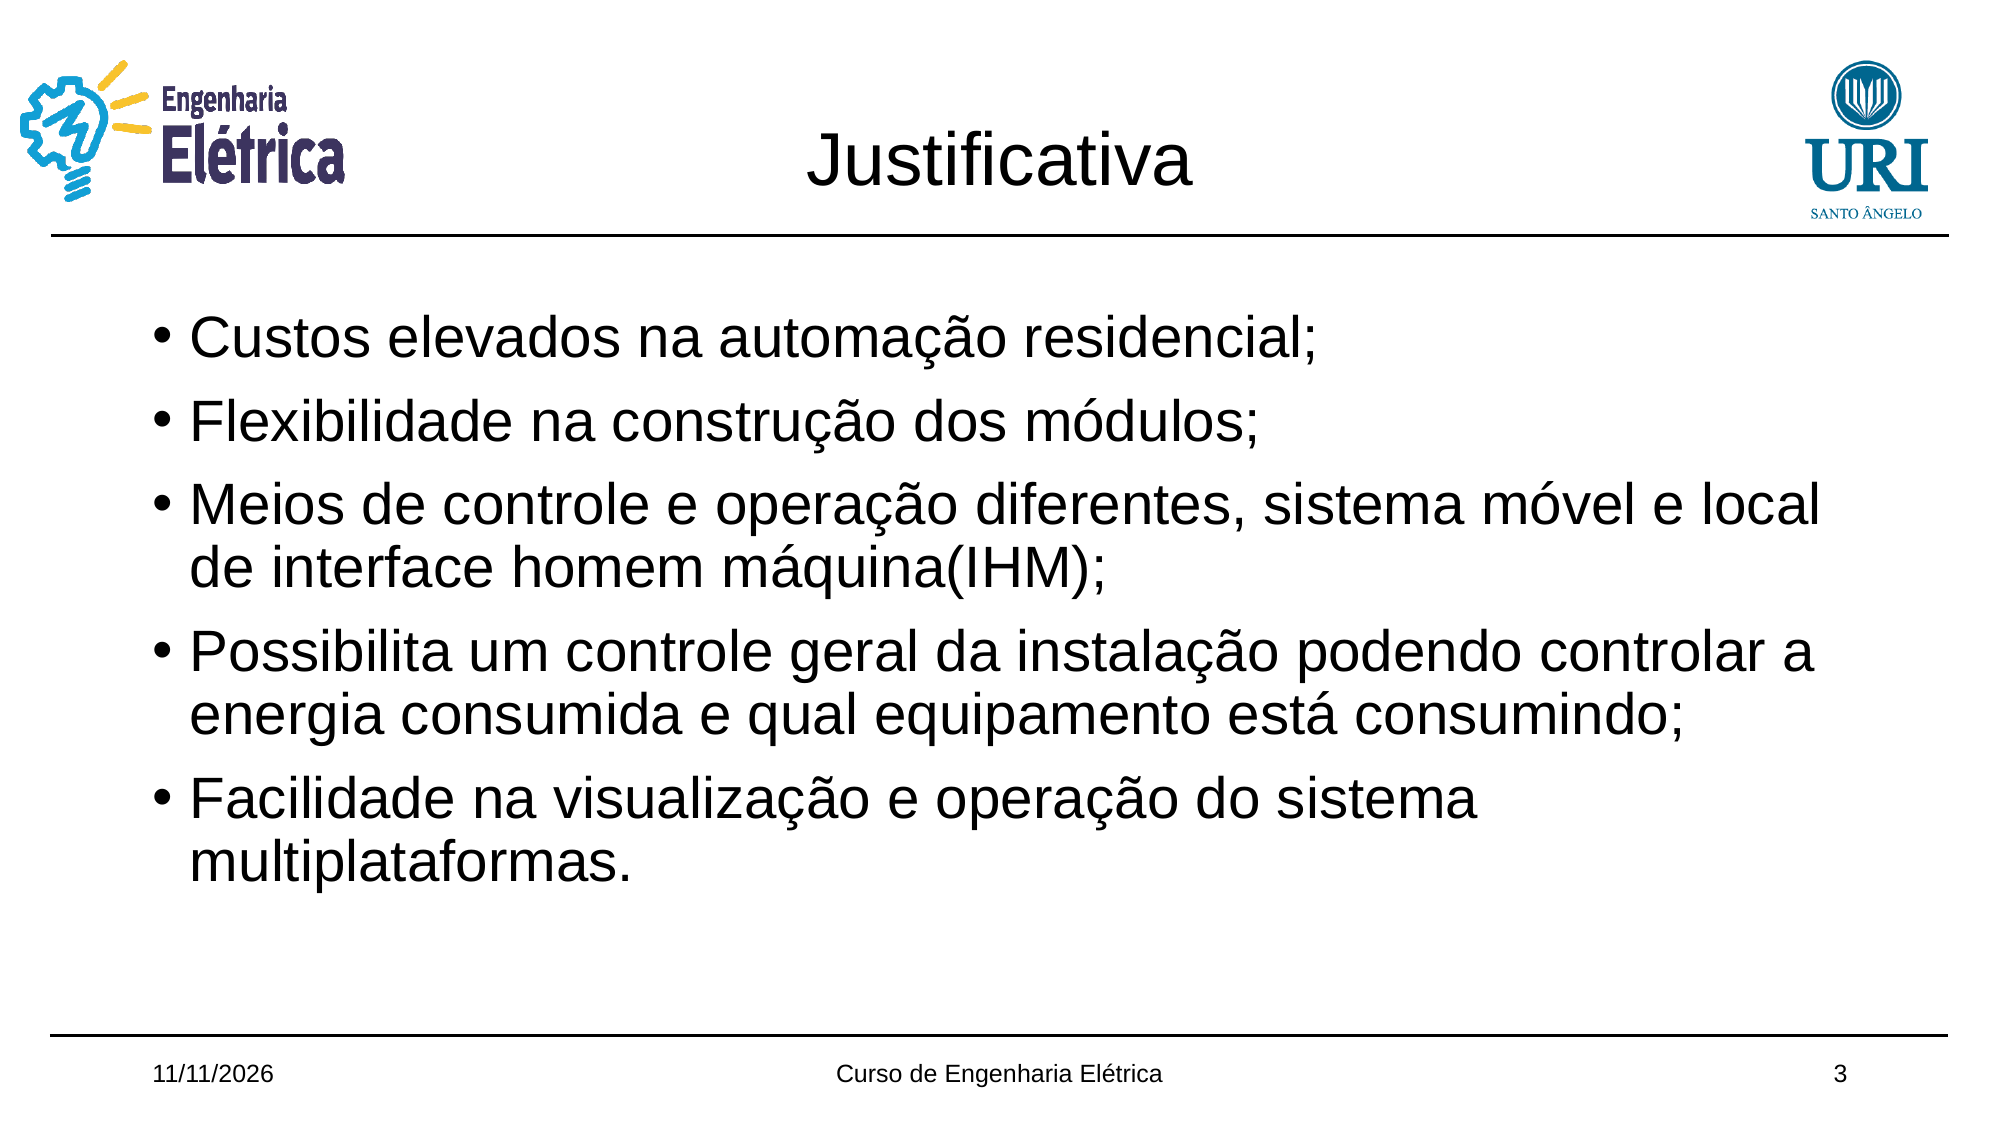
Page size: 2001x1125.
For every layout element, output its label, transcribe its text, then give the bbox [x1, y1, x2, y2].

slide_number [137, 1042, 588, 1103]
slide_number 3 [1412, 1042, 1863, 1103]
list Custos elevados na automação residencial; Flexibilidade na construção dos módulos; Meios de controle e operação diferentes, sistema móvel e local de interface homem máquina(IHM); Possibilita um controle geral da instalação podendo controlar a energia consumida e qual equipamento está consumindo; Facilidade na visualização e operação do sistema multiplataformas. [137, 299, 1863, 1014]
title Justificativa [290, 52, 1710, 271]
footer Curso de Engenharia Elétrica [662, 1042, 1338, 1103]
picture [20, 60, 290, 202]
